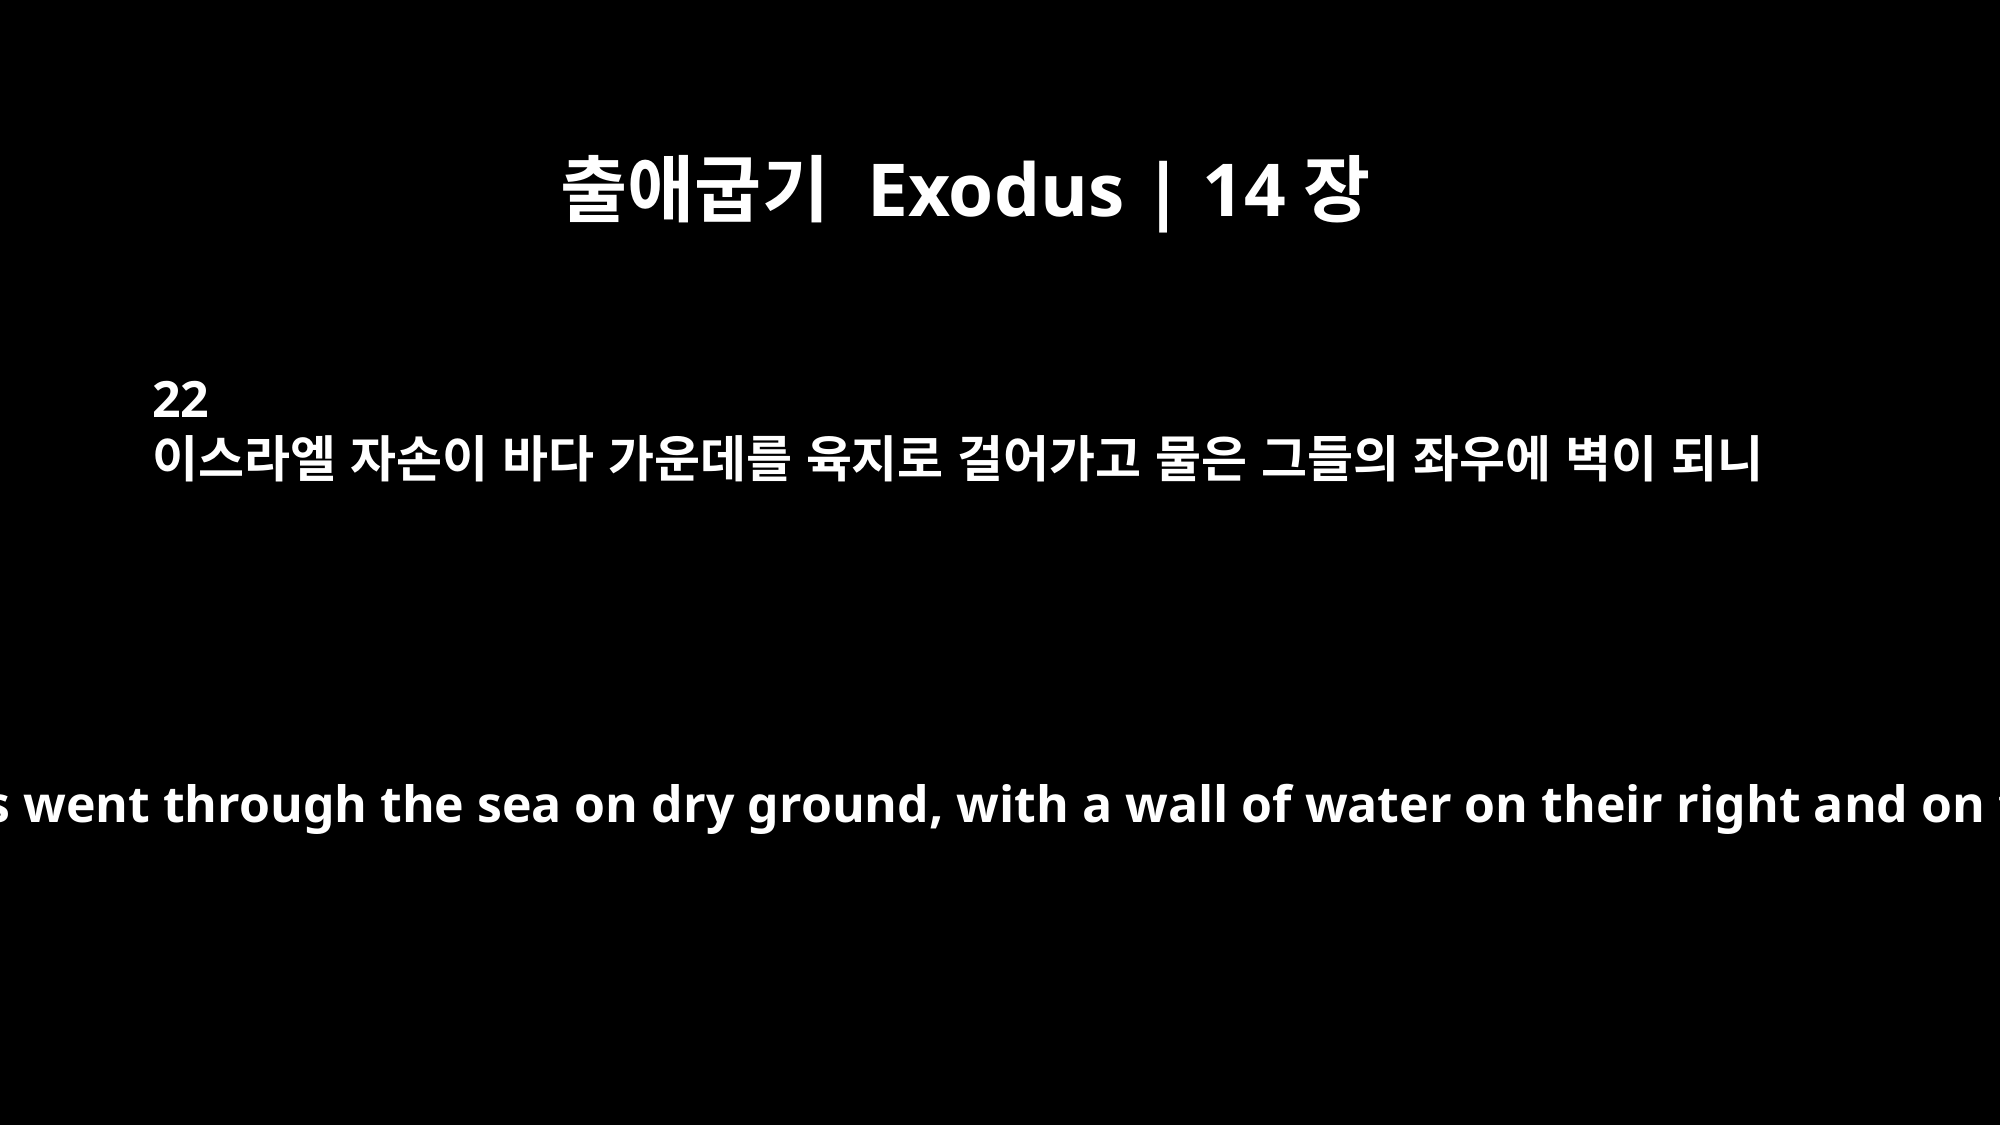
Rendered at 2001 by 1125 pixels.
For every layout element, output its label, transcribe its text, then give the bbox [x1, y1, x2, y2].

text_box and the Israelites went through the sea on dry ground, with a wall of water on their right and on their left. [0, 764, 2000, 840]
text_box 출애굽기 Exodus | 14장 [545, 136, 1387, 239]
text_box 22 이스라엘 자손이 바다 가운데를 육지로 걸어가고 물은 그들의 좌우에 벽이 되니 [137, 359, 1780, 495]
